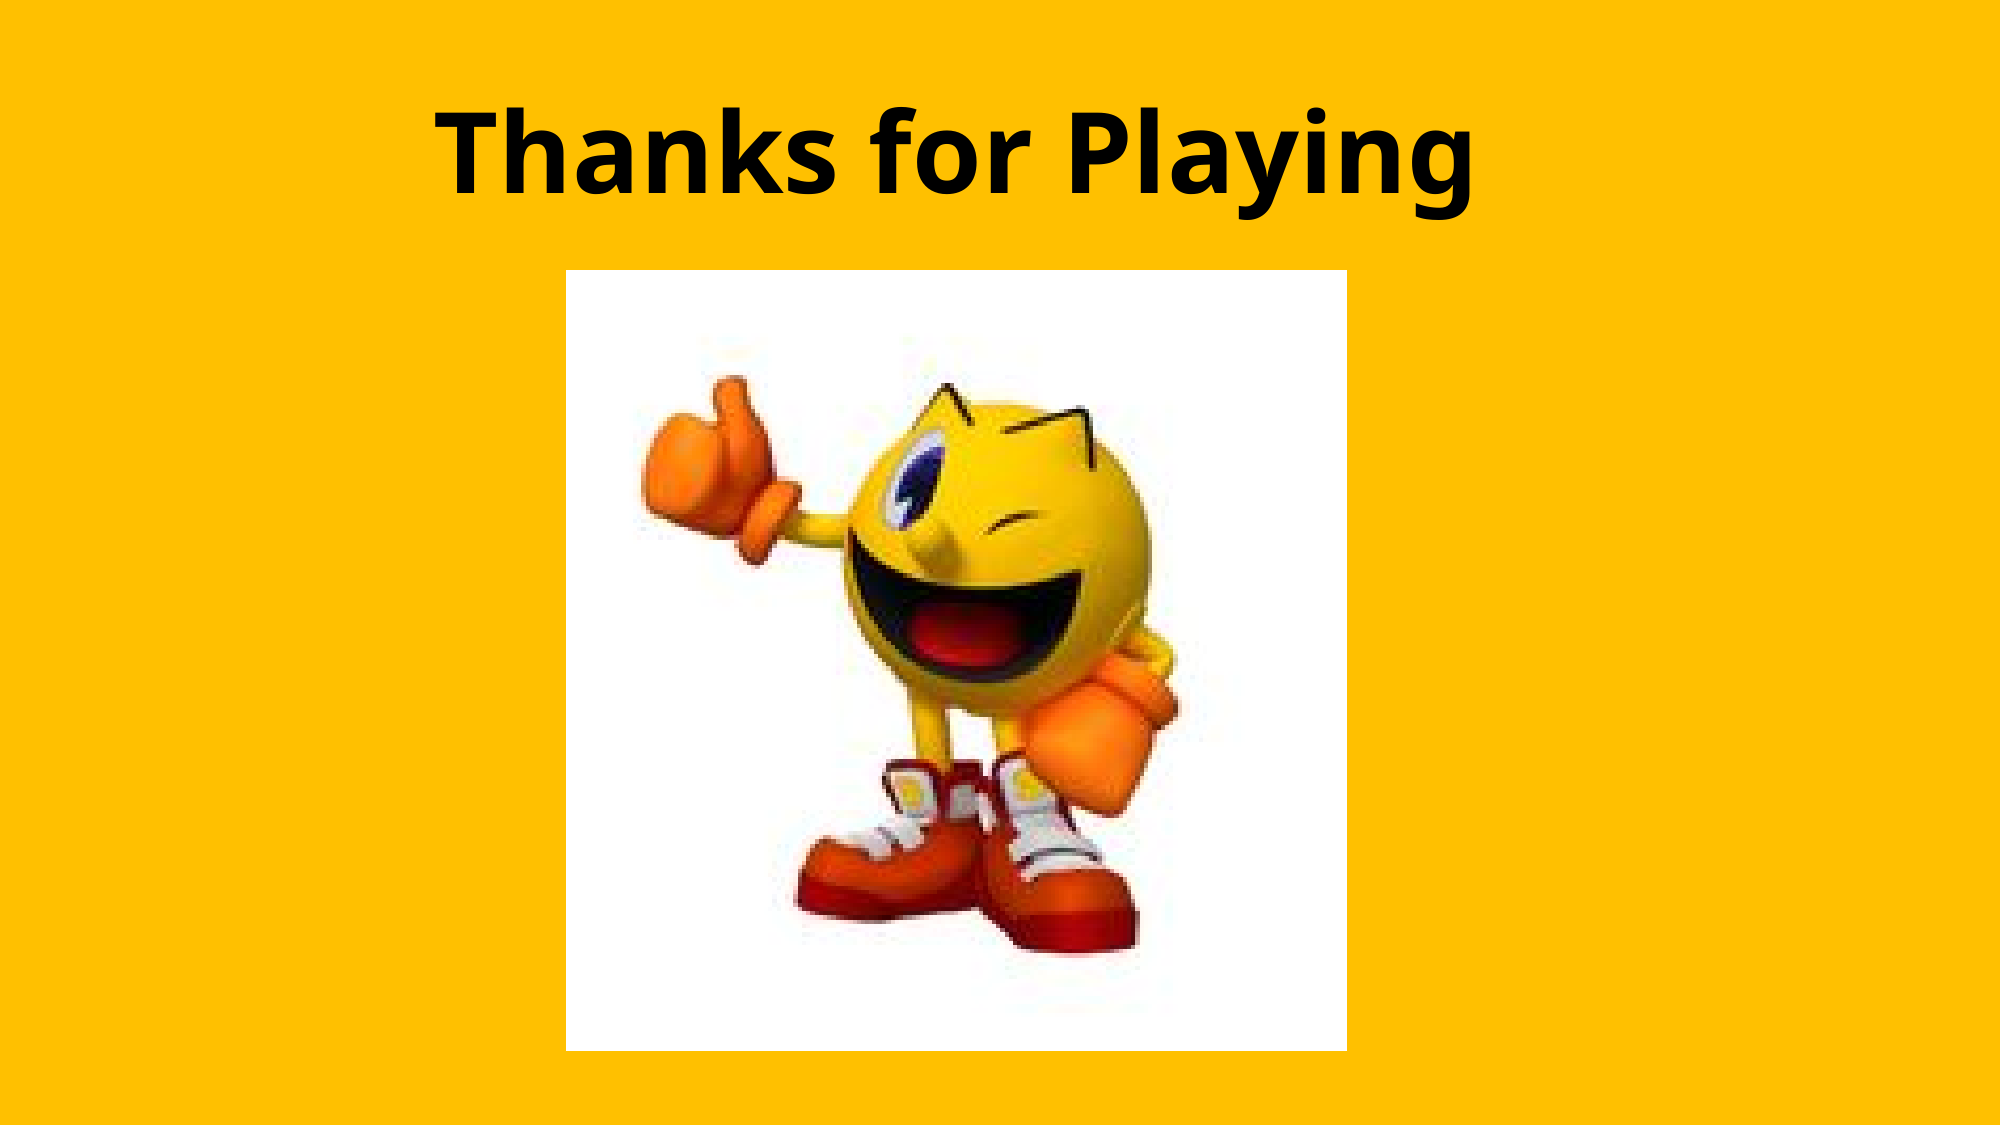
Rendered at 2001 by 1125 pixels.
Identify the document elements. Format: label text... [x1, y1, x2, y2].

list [565, 270, 1347, 1051]
text_box Thanks for Playing [418, 73, 1495, 224]
